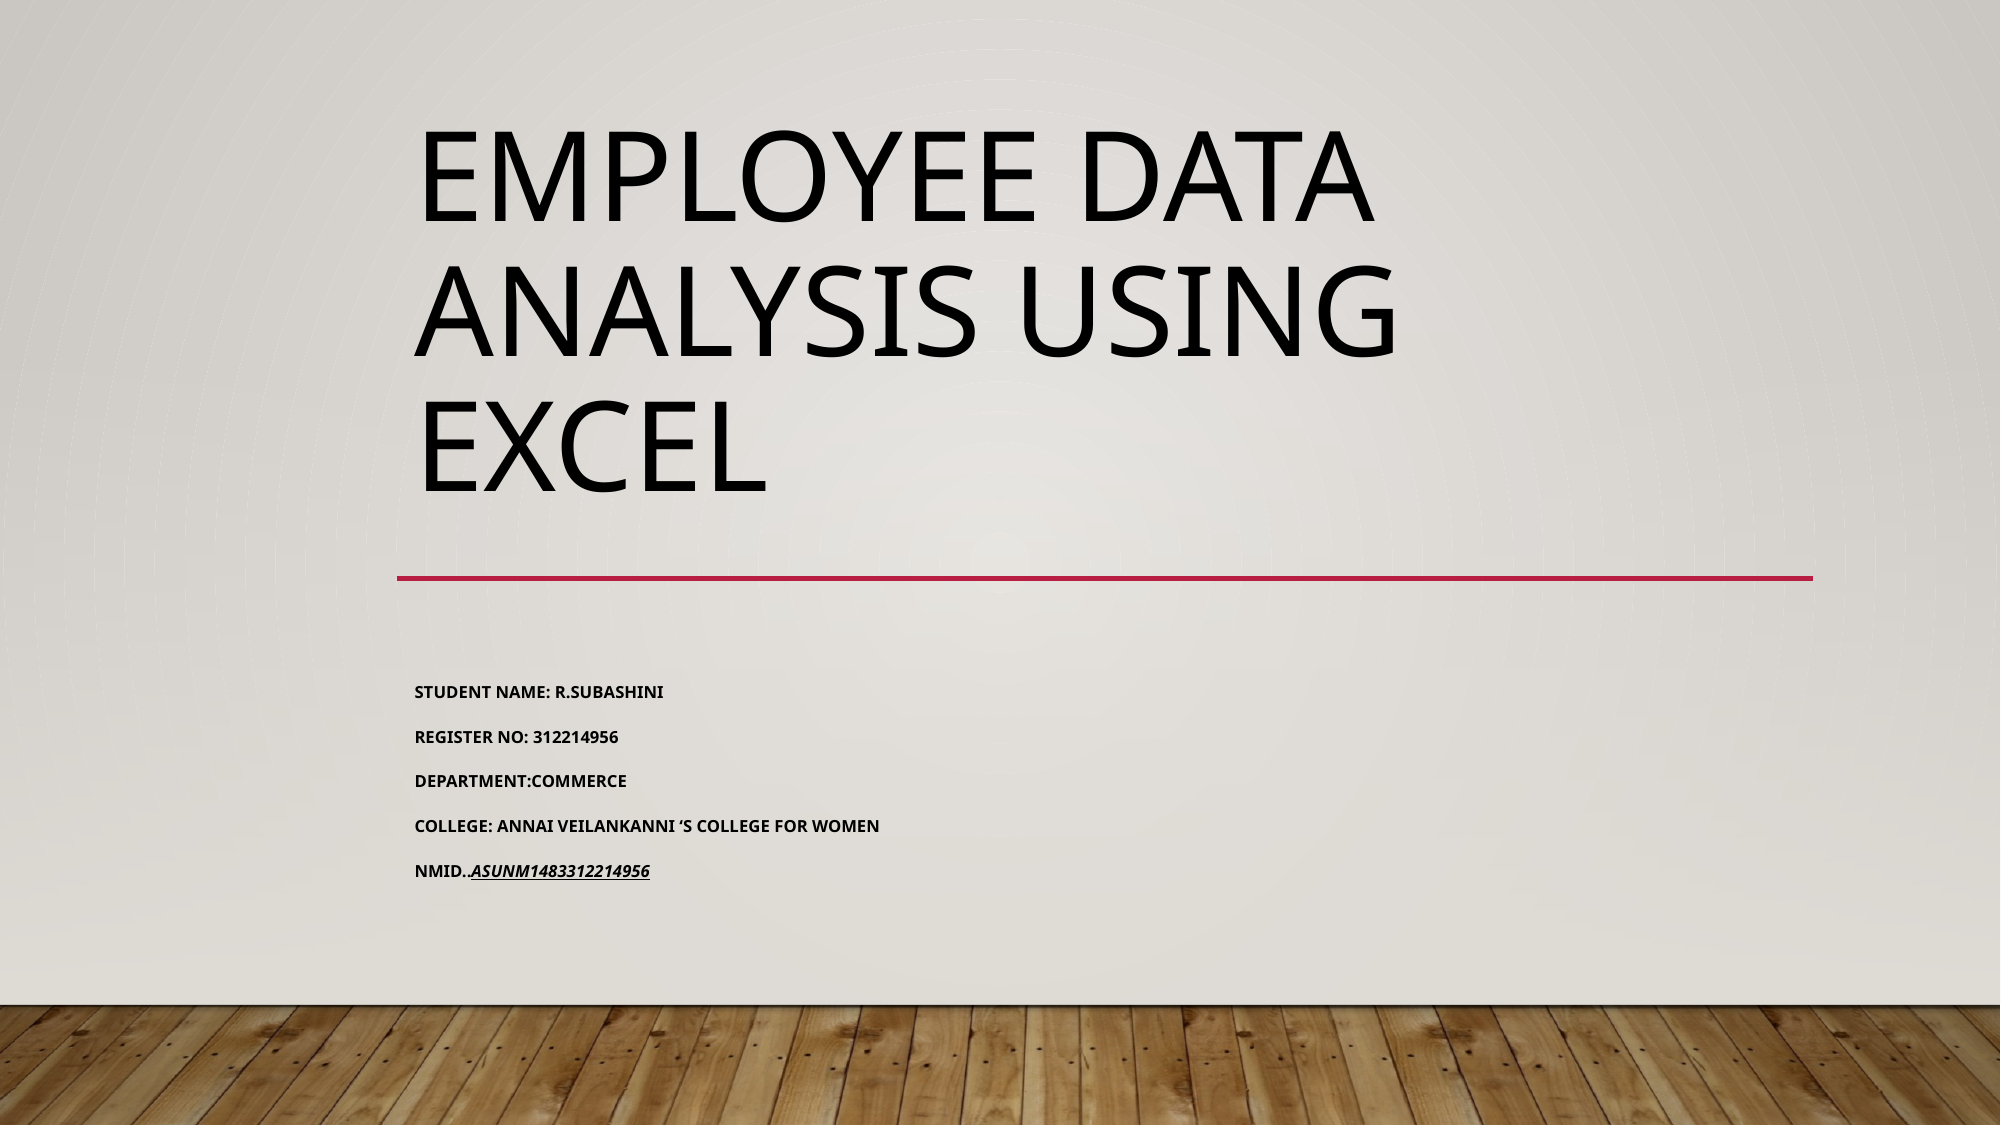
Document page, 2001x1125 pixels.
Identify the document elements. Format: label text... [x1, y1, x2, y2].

title Employee data Analysis using excel [399, 101, 1817, 519]
picture [0, 1005, 2000, 1125]
subtitle Student name: r.subashini Register no: 312214956 Department:commerce College: annai veilankanni ‘s college for women Nmid..Asunm1483312214956 [399, 662, 1505, 799]
